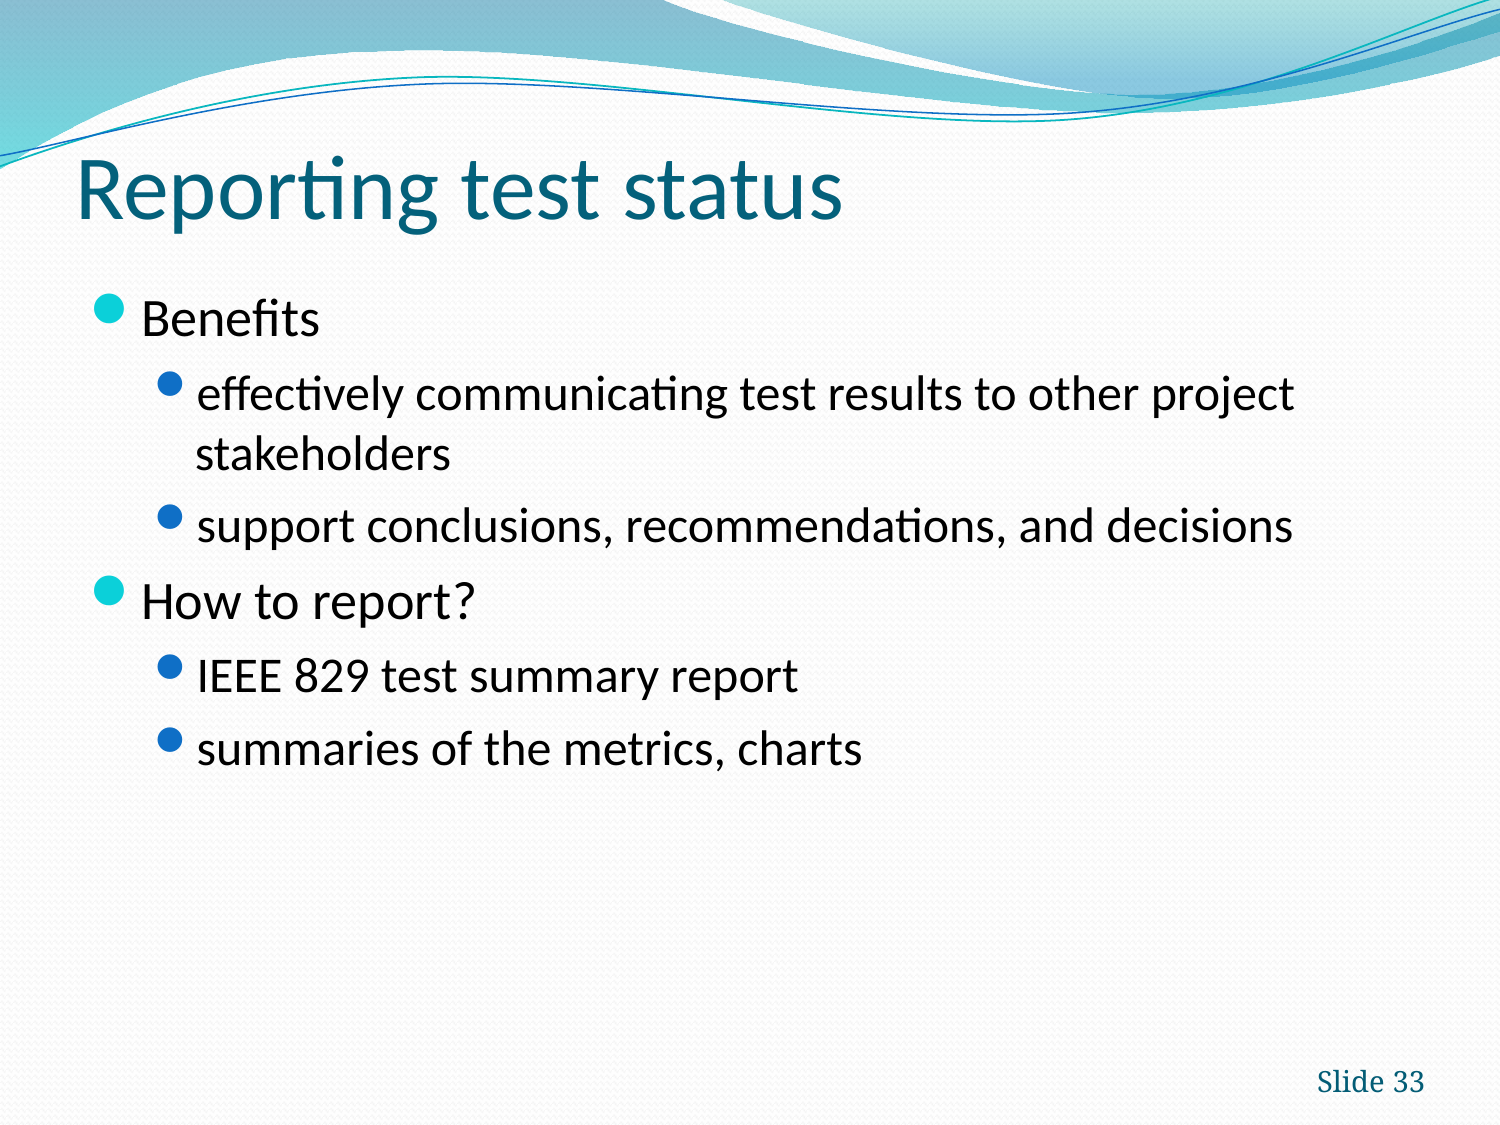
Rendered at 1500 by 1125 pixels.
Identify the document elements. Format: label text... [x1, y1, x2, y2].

title Reporting test status [75, 50, 1425, 238]
list Benefits effectively communicating test results to other project stakeholders support conclusions, recommendations, and decisions How to report? IEEE 829 test summary report summaries of the metrics, charts [75, 275, 1425, 1050]
slide_number Slide 33 [1299, 1042, 1425, 1103]
